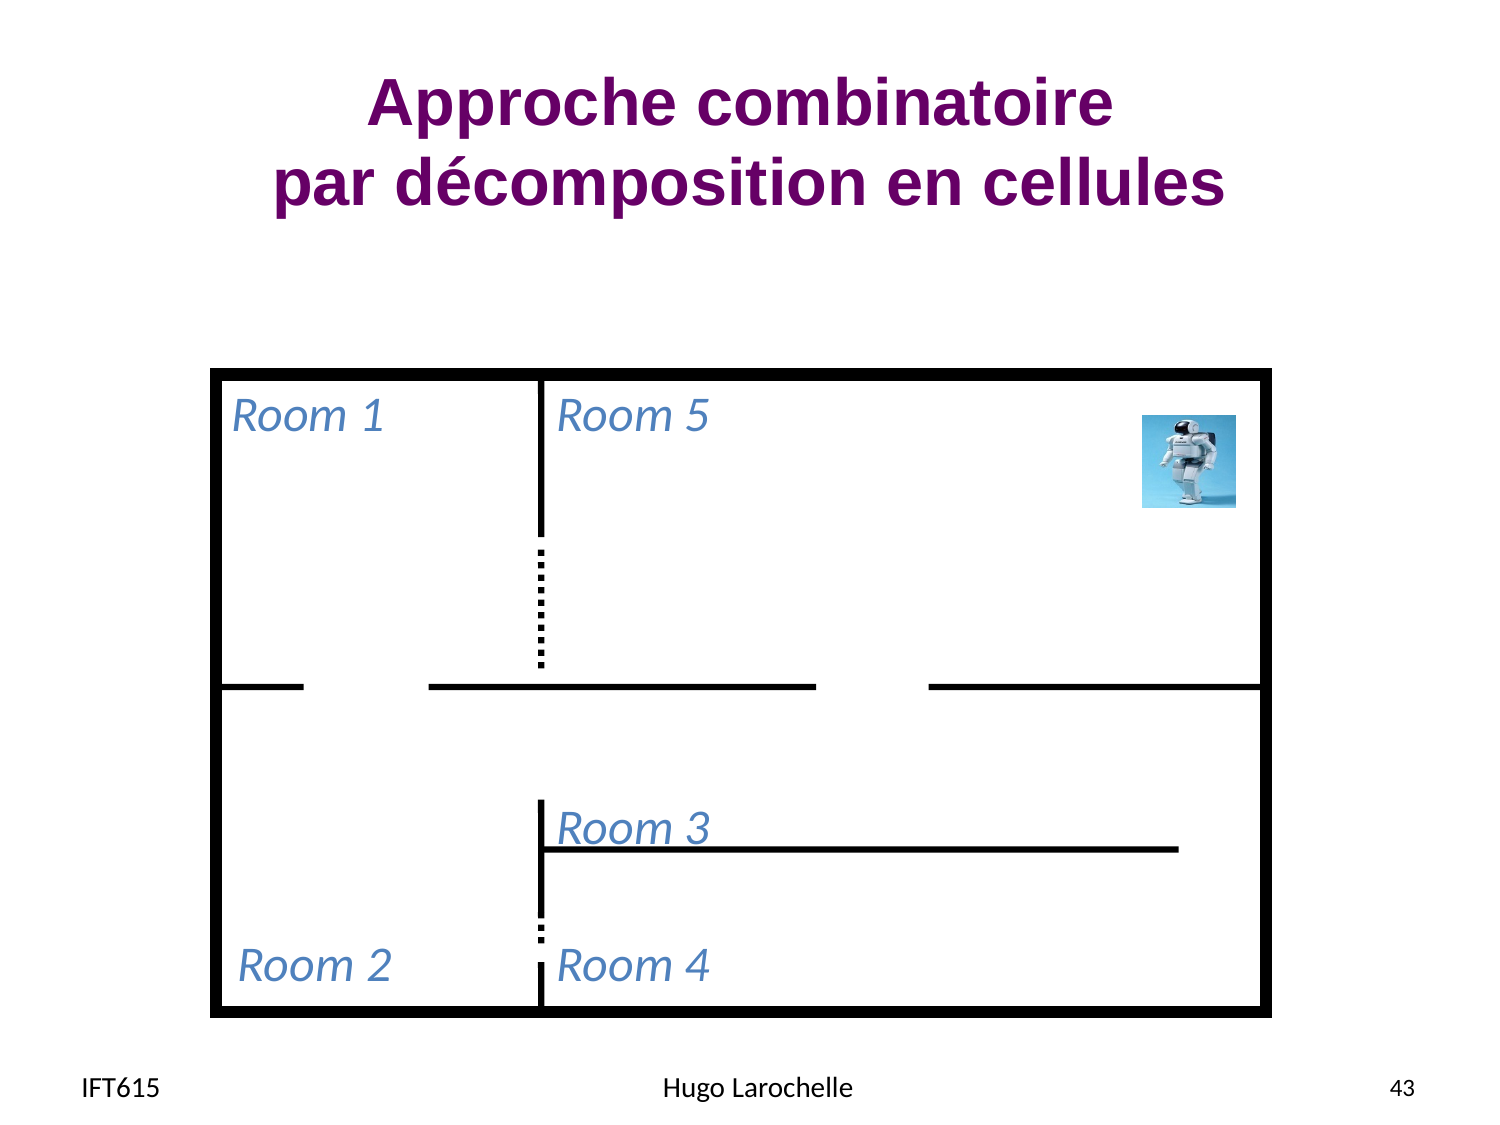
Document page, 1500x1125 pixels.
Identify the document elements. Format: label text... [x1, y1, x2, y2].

footer Hugo Larochelle [520, 1056, 996, 1117]
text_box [208, 374, 1267, 1013]
title Approche combinatoire par décomposition en cellules [75, 45, 1425, 233]
slide_number 43 [1080, 1056, 1431, 1117]
slide_number IFT615 [66, 1056, 356, 1117]
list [1142, 414, 1236, 508]
